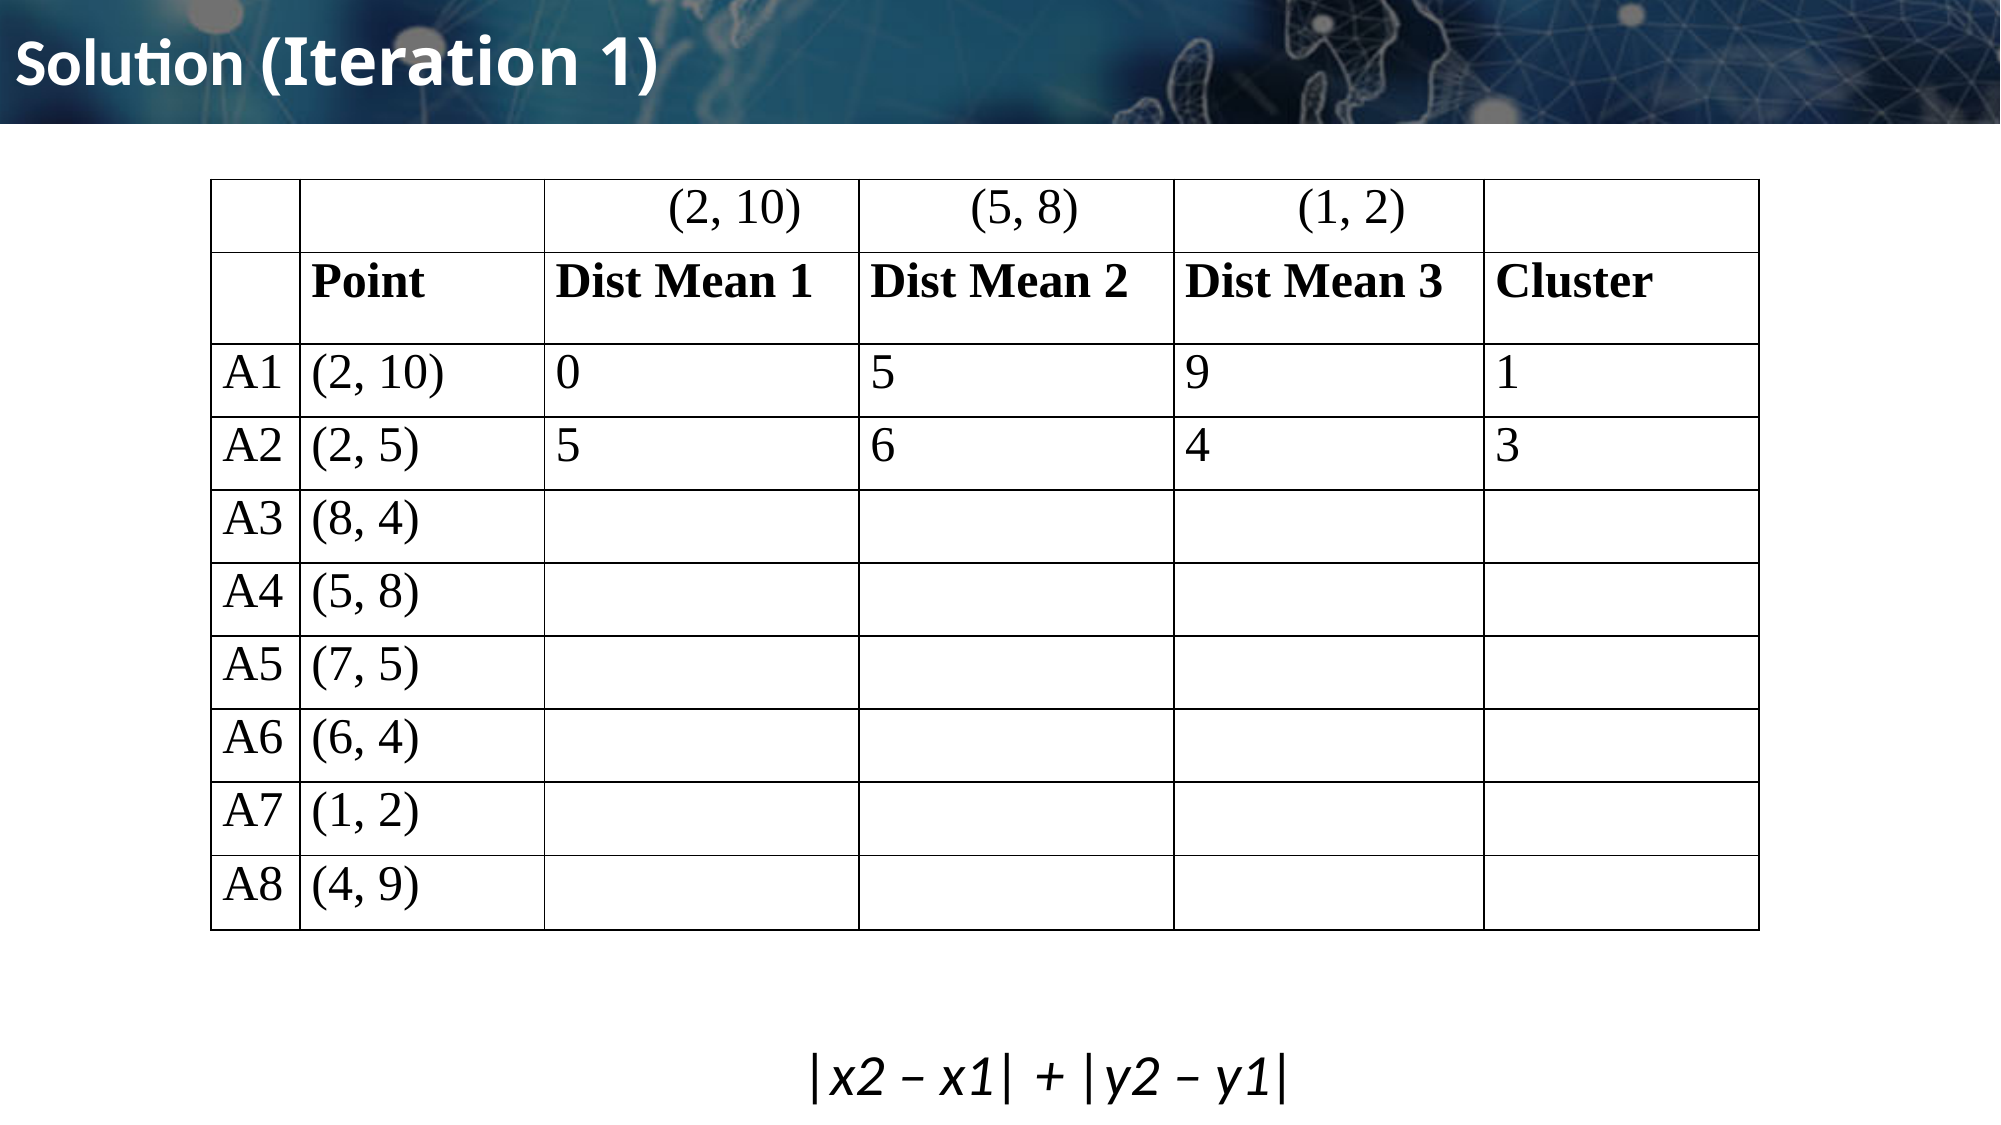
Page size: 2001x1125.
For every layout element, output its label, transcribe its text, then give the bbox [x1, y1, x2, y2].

table_cell [860, 491, 1173, 562]
table_cell 4 [1175, 418, 1483, 489]
table_header [301, 180, 544, 252]
table_cell A4 [212, 564, 299, 635]
table_cell 1 [1485, 345, 1758, 416]
table_cell 3 [1485, 418, 1758, 489]
table_cell Dist Mean 2 [860, 253, 1173, 343]
table_header (2, 10) [545, 180, 858, 252]
table_cell A7 [212, 783, 299, 855]
table_cell [1175, 856, 1483, 929]
table_cell (4, 9) [301, 856, 544, 929]
table_cell A6 [212, 710, 299, 781]
table_cell [1485, 637, 1758, 708]
table_cell Point [301, 253, 544, 343]
table_cell 6 [860, 418, 1173, 489]
table_cell (2, 5) [301, 418, 544, 489]
table_cell [1485, 564, 1758, 635]
table_cell 5 [860, 345, 1173, 416]
table_cell (6, 4) [301, 710, 544, 781]
table_cell [1175, 491, 1483, 562]
table_cell [545, 710, 858, 781]
table_cell [860, 856, 1173, 929]
table_cell 5 [545, 418, 858, 489]
table_cell [860, 783, 1173, 855]
table_cell (2, 10) [301, 345, 544, 416]
table_cell [1175, 783, 1483, 855]
table_cell [1485, 856, 1758, 929]
table_cell [1485, 491, 1758, 562]
table_cell [545, 856, 858, 929]
table_header [212, 180, 299, 252]
table_cell A5 [212, 637, 299, 708]
table_cell [545, 491, 858, 562]
table_header [1485, 180, 1758, 252]
table_cell (5, 8) [301, 564, 544, 635]
table_cell 9 [1175, 345, 1483, 416]
table_cell [545, 637, 858, 708]
table_cell [212, 253, 299, 343]
table_cell A2 [212, 418, 299, 489]
table_cell (8, 4) [301, 491, 544, 562]
table_cell Dist Mean 1 [545, 253, 858, 343]
table_cell [1175, 564, 1483, 635]
table_header (1, 2) [1175, 180, 1483, 252]
table_cell [860, 637, 1173, 708]
table_cell [545, 564, 858, 635]
table_header (5, 8) [860, 180, 1173, 252]
table_cell [1175, 710, 1483, 781]
table_cell A8 [212, 856, 299, 929]
table_cell [1175, 637, 1483, 708]
table_cell [1485, 710, 1758, 781]
table_cell [860, 710, 1173, 781]
table_cell (1, 2) [301, 783, 544, 855]
table_cell A1 [212, 345, 299, 416]
table_cell (7, 5) [301, 637, 544, 708]
table_cell Cluster [1485, 253, 1758, 343]
table_cell A3 [212, 491, 299, 562]
table_cell [1485, 783, 1758, 855]
text_box |x2 – x1| + |y2 – y1| [789, 1029, 1327, 1115]
table_cell [545, 783, 858, 855]
table_cell 0 [545, 345, 858, 416]
table_cell [860, 564, 1173, 635]
table_cell Dist Mean 3 [1175, 253, 1483, 343]
title Solution (Iteration 1) [0, 0, 1725, 128]
